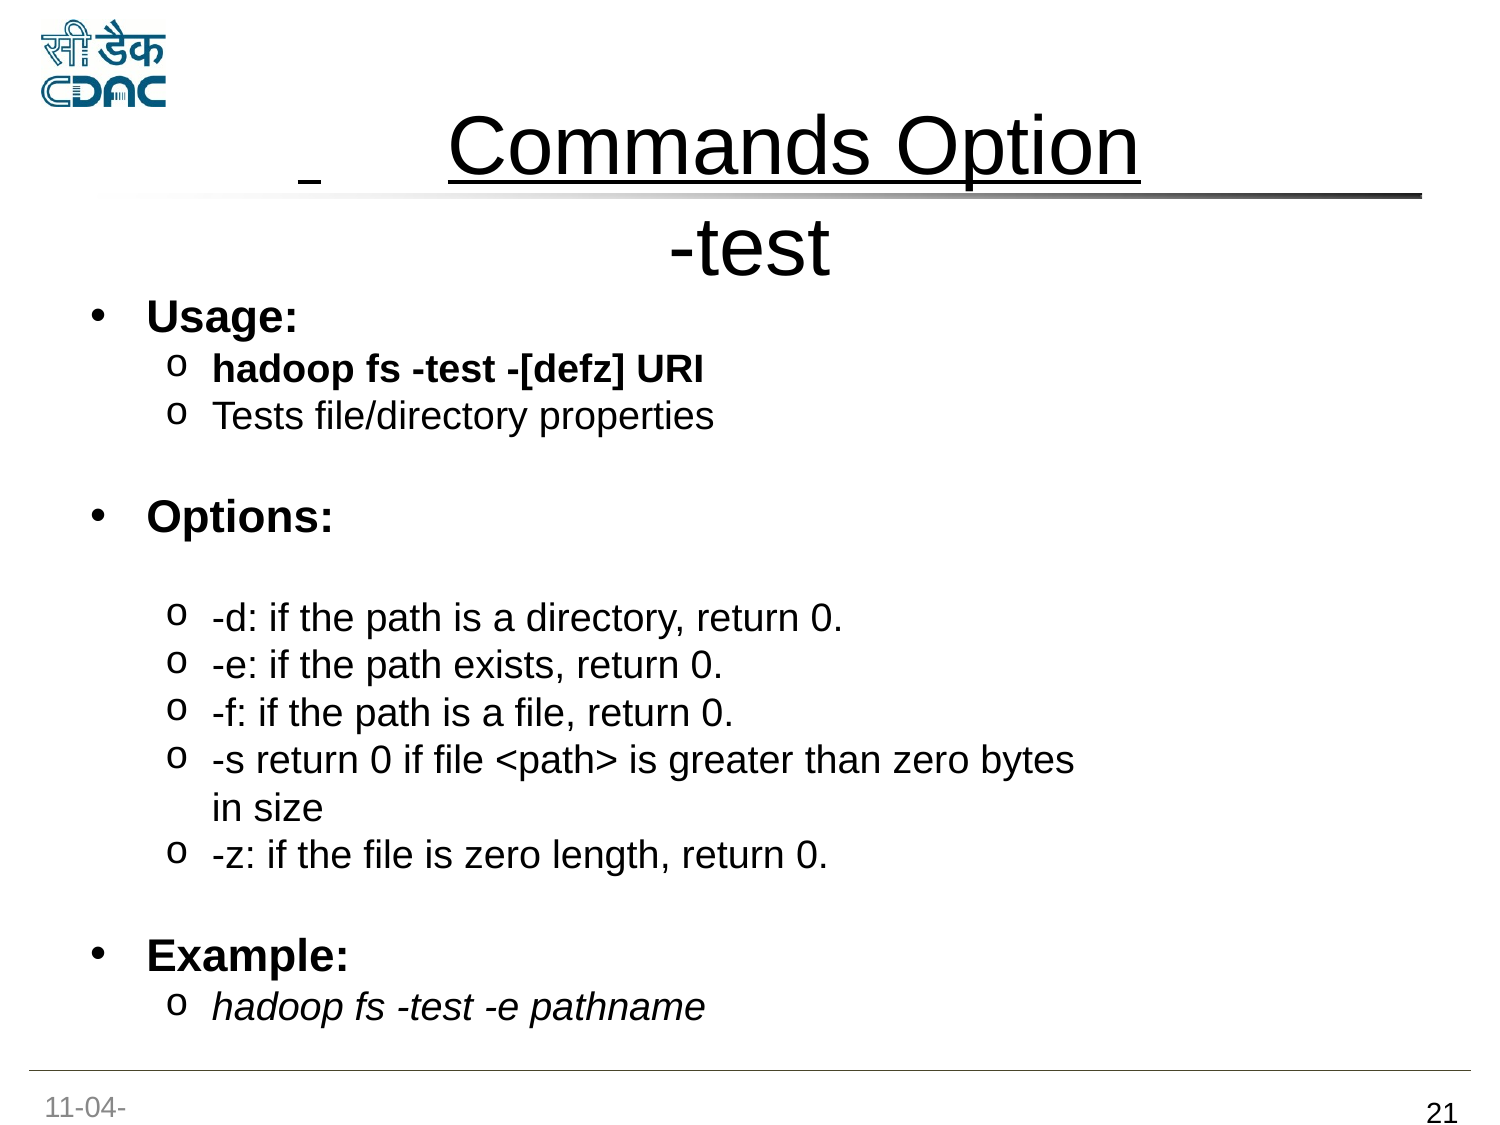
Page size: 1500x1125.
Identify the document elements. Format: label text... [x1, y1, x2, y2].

title Commands Option -test [70, 89, 1425, 294]
slide_number ‹#› [1421, 1093, 1460, 1125]
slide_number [42, 1087, 183, 1121]
text_box Usage: hadoop fs -test -[defz] URI Tests file/directory properties Options: -d: if the path is a directory, return 0. -e: if the path exists, return 0. -f: if the path is a file, return 0. -s return 0 if file <path> is greater than zero bytes in size -z: if the file is zero length, return 0. Example: hadoop fs -test -e pathname [87, 294, 1114, 978]
text_box [41, 19, 166, 107]
